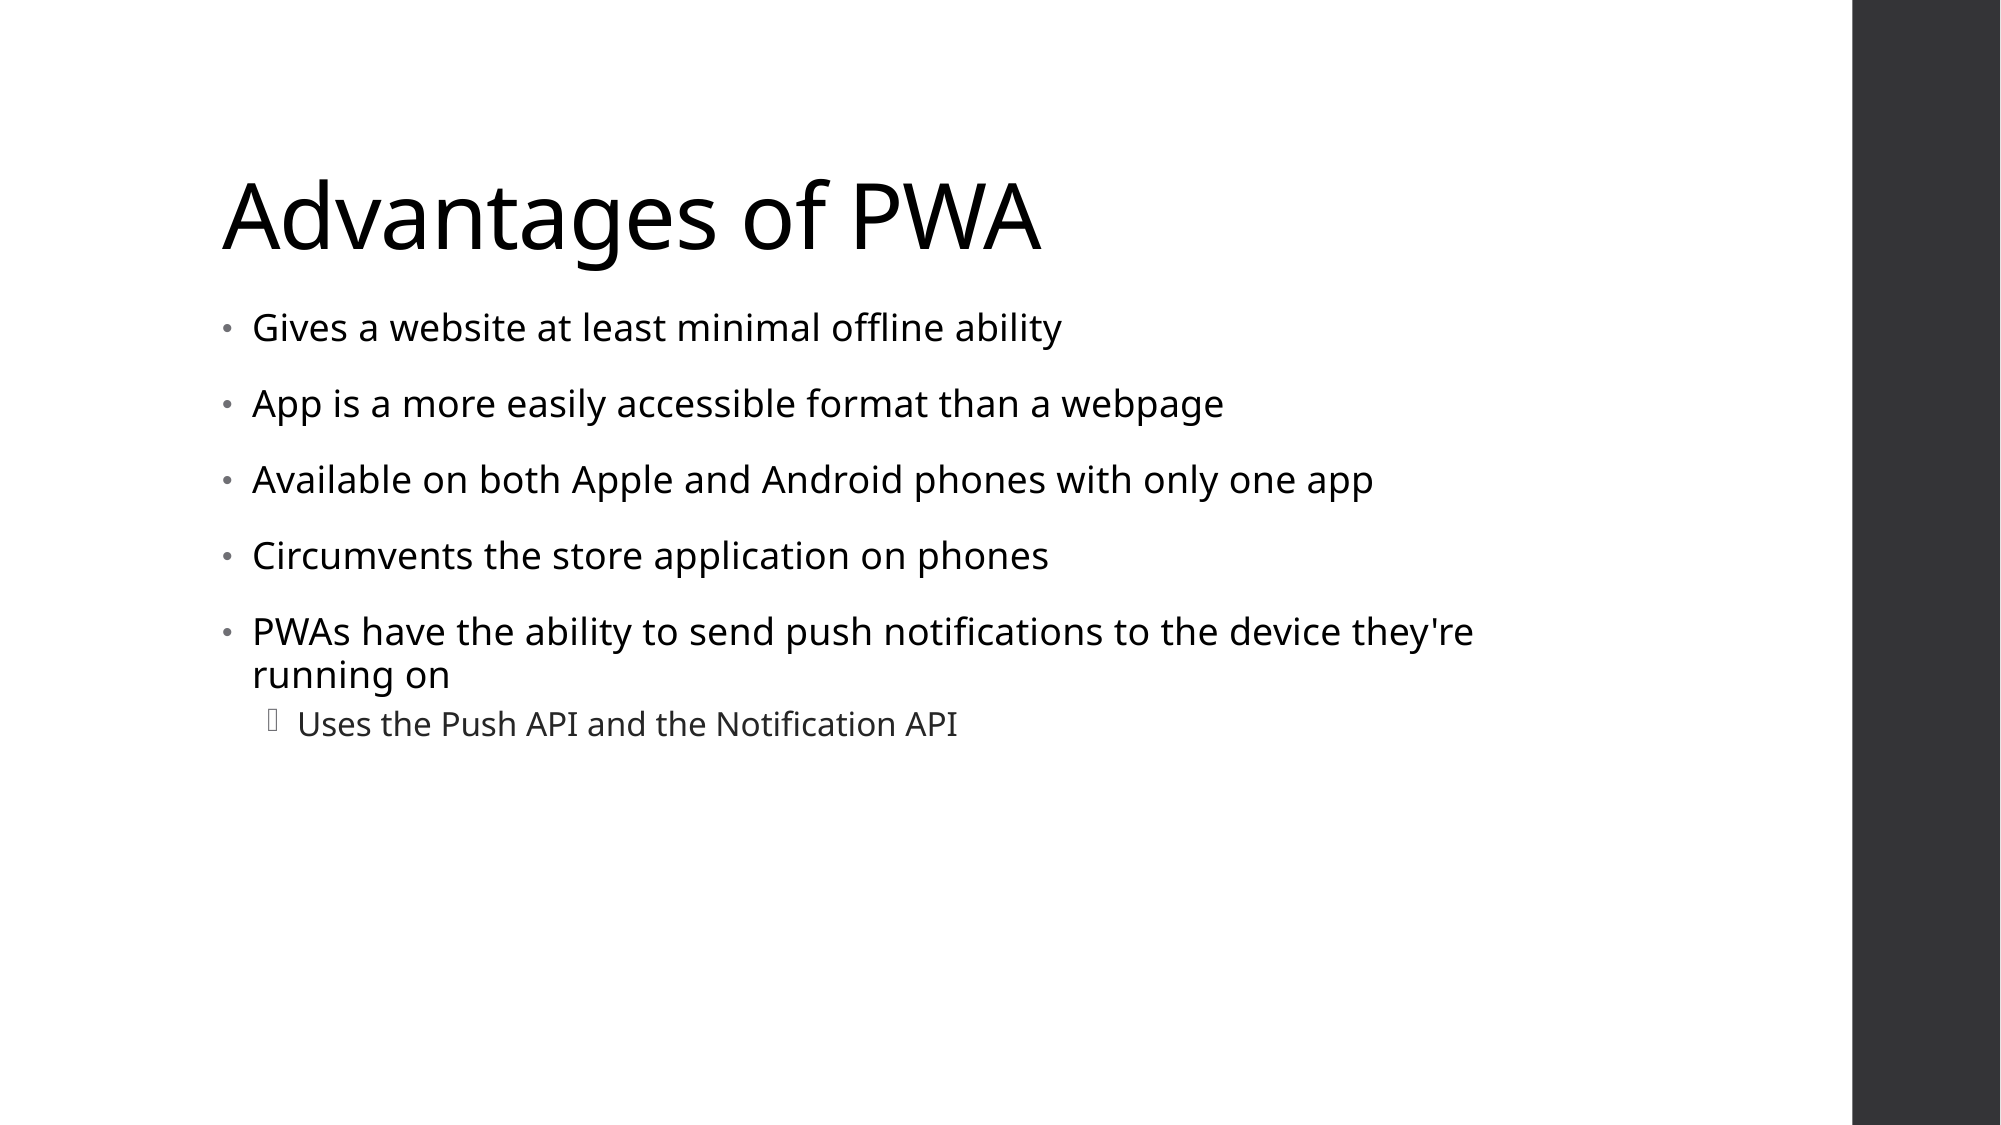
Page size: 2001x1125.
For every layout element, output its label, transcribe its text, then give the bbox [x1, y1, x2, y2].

title Advantages of PWA [206, 60, 1797, 278]
list Gives a website at least minimal offline ability App is a more easily accessible format than a webpage Available on both Apple and Android phones with only one app Circumvents the store application on phones PWAs have the ability to send push notifications to the device they're running on Uses the Push API and the Notification API [206, 299, 1617, 1014]
